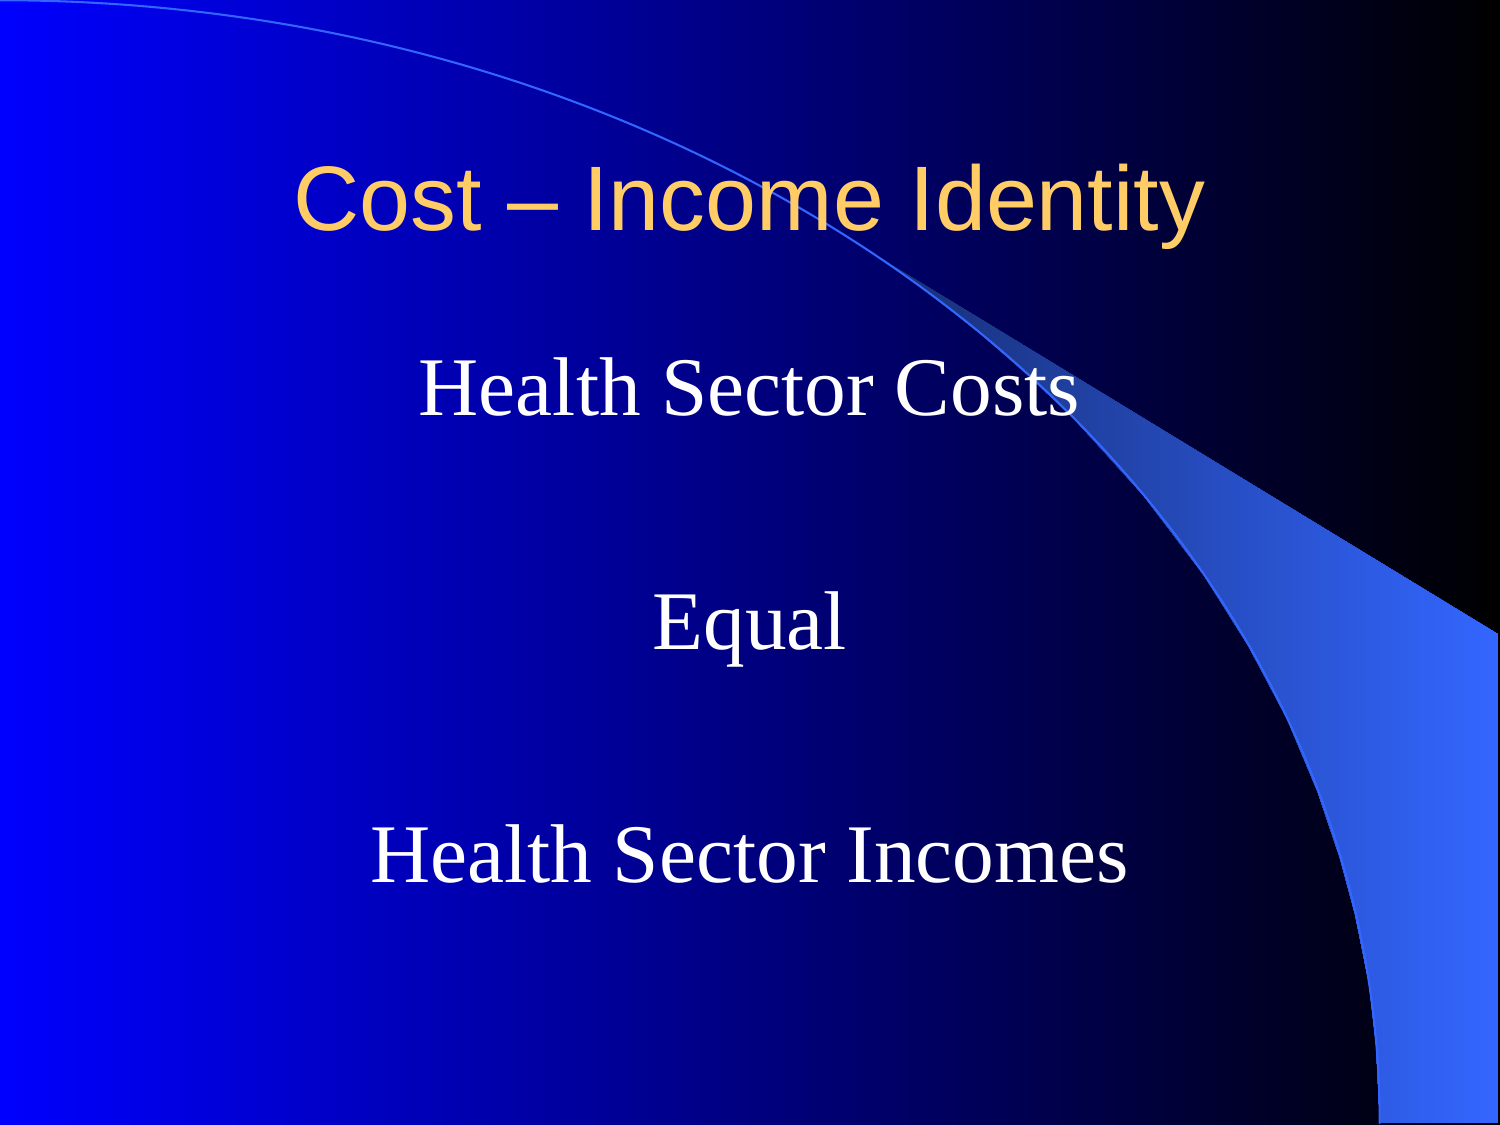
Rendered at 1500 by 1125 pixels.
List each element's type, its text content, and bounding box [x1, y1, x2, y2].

list Health Sector Costs Equal Health Sector Incomes [112, 324, 1388, 1000]
title Cost – Income Identity [112, 99, 1388, 288]
